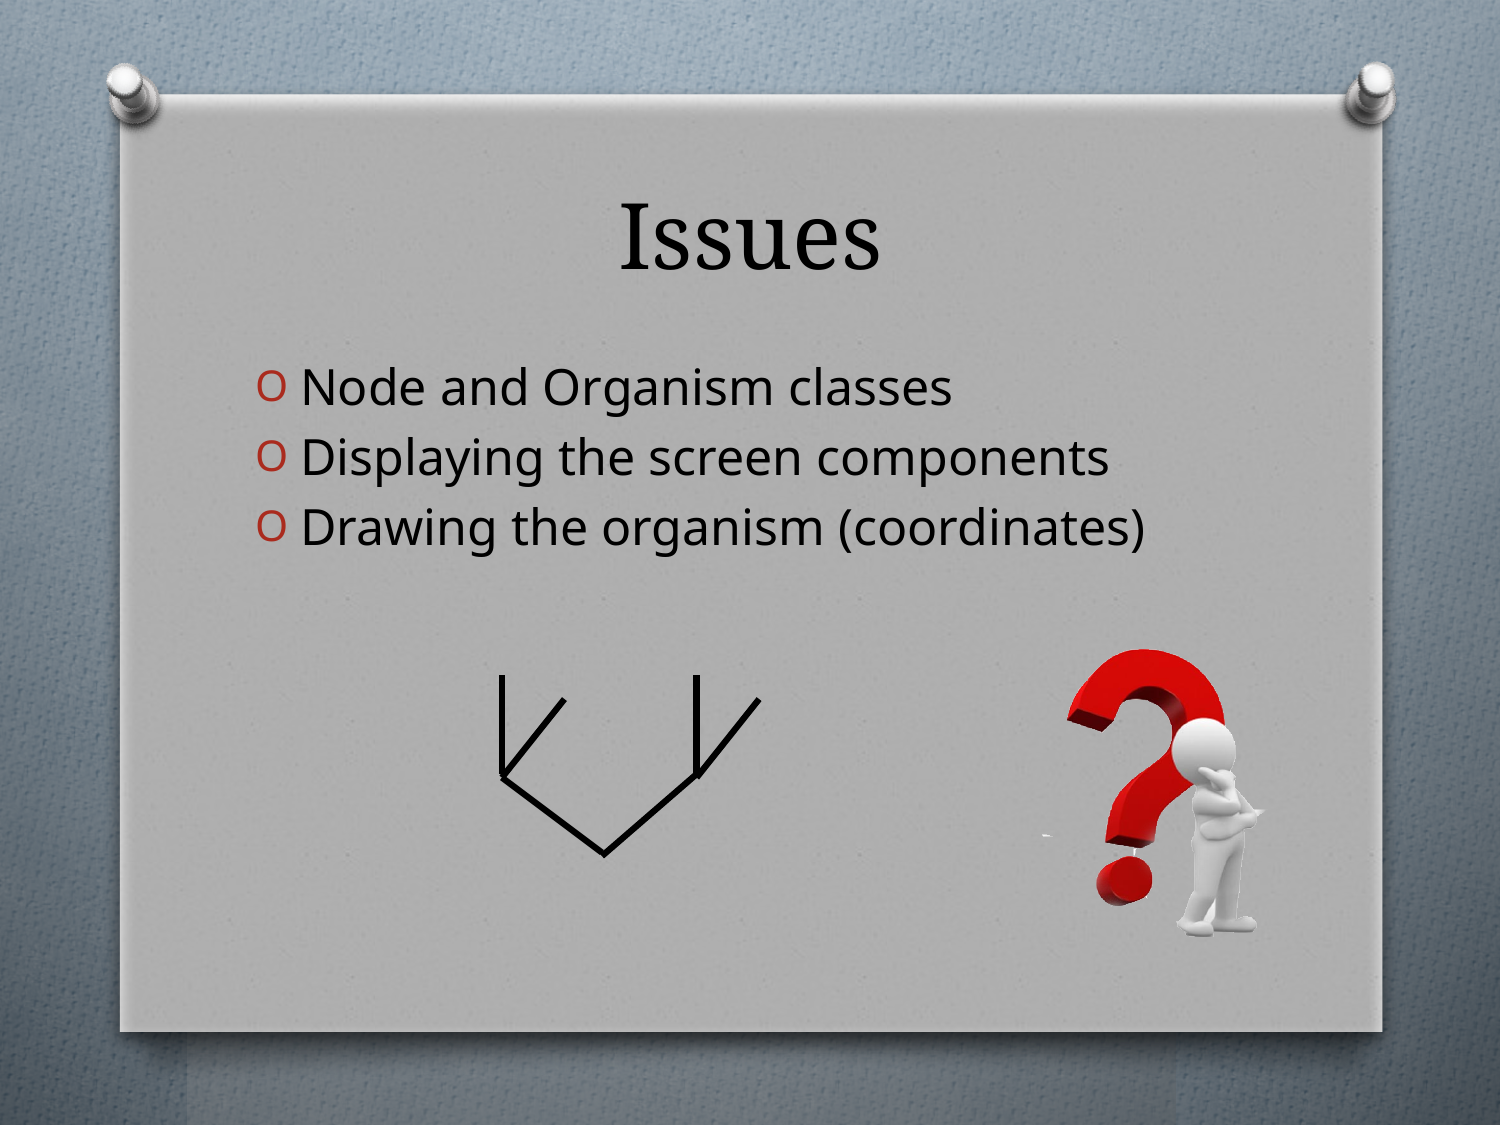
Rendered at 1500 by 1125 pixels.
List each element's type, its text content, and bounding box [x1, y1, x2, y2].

picture [1317, 35, 1439, 156]
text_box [501, 674, 760, 857]
text_box Node and Organism classes Displaying the screen components Drawing the organism (coordinates) [239, 347, 1257, 939]
title Issues [179, 134, 1323, 332]
picture [75, 29, 198, 153]
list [1037, 637, 1308, 952]
